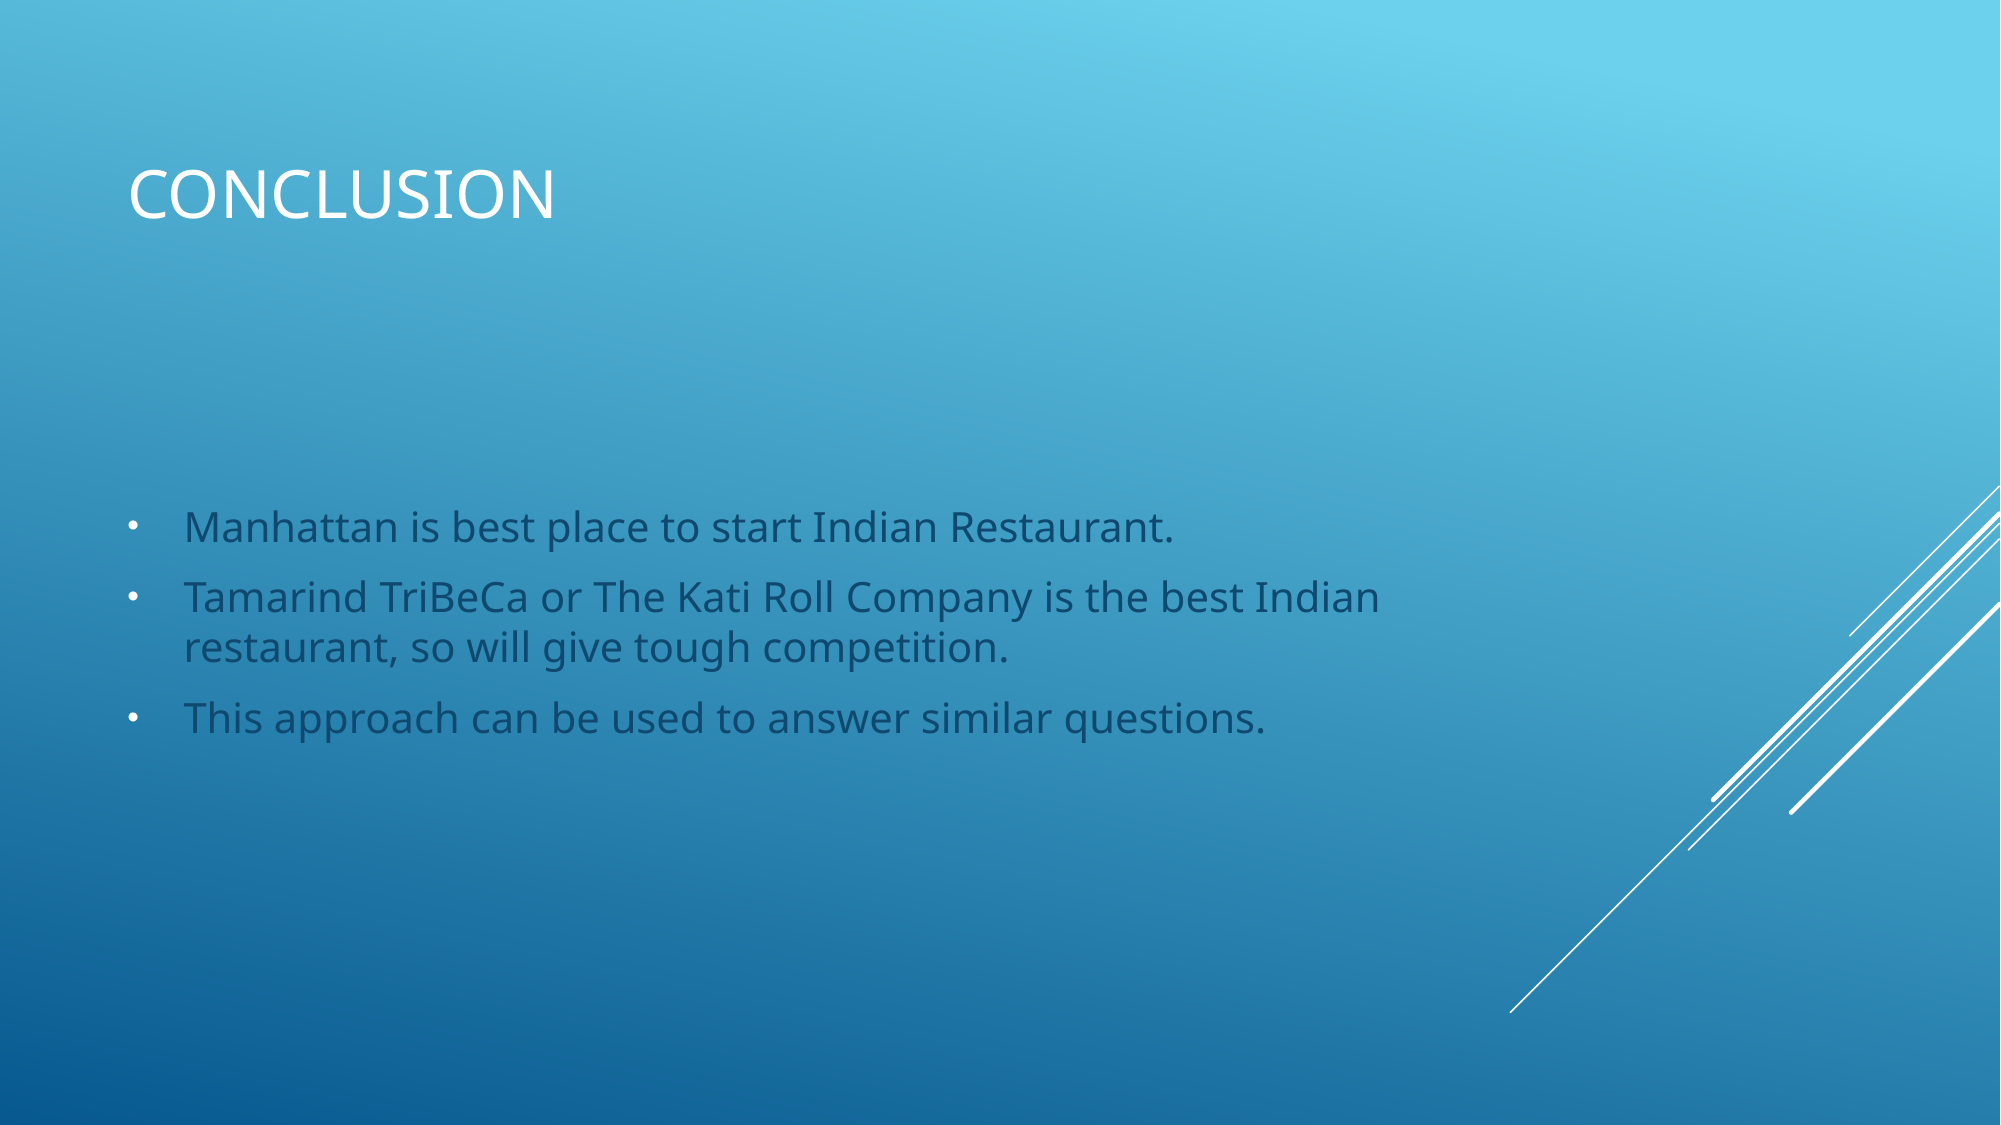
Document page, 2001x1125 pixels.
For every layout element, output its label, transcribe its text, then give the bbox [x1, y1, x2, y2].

title Conclusion [112, 112, 1763, 273]
list Manhattan is best place to start Indian Restaurant. Tamarind TriBeCa or The Kati Roll Company is the best Indian restaurant, so will give tough competition. This approach can be used to answer similar questions. [112, 329, 1513, 984]
